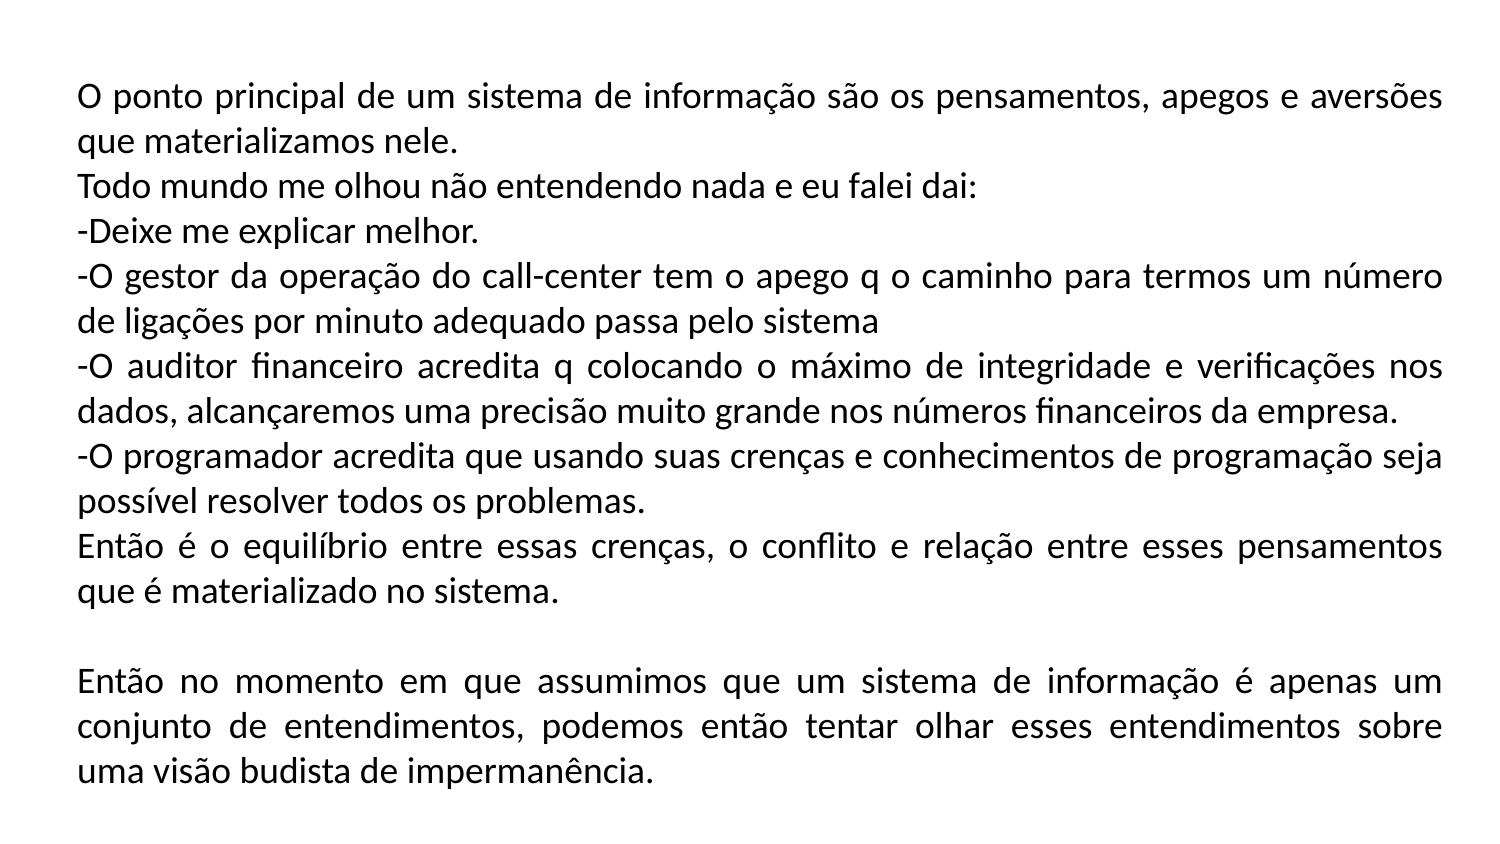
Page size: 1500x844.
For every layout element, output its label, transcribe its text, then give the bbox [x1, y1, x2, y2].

title O ponto principal de um sistema de informação são os pensamentos, apegos e aversões que materializamos nele. Todo mundo me olhou não entendendo nada e eu falei dai: -Deixe me explicar melhor. -O gestor da operação do call-center tem o apego q o caminho para termos um número de ligações por minuto adequado passa pelo sistema -O auditor financeiro acredita q colocando o máximo de integridade e verificações nos dados, alcançaremos uma precisão muito grande nos números financeiros da empresa. -O programador acredita que usando suas crenças e conhecimentos de programação seja possível resolver todos os problemas. Então é o equilíbrio entre essas crenças, o conflito e relação entre esses pensamentos que é materializado no sistema. Então no momento em que assumimos que um sistema de informação é apenas um conjunto de entendimentos, podemos então tentar olhar esses entendimentos sobre uma visão budista de impermanência. [62, 37, 1460, 806]
